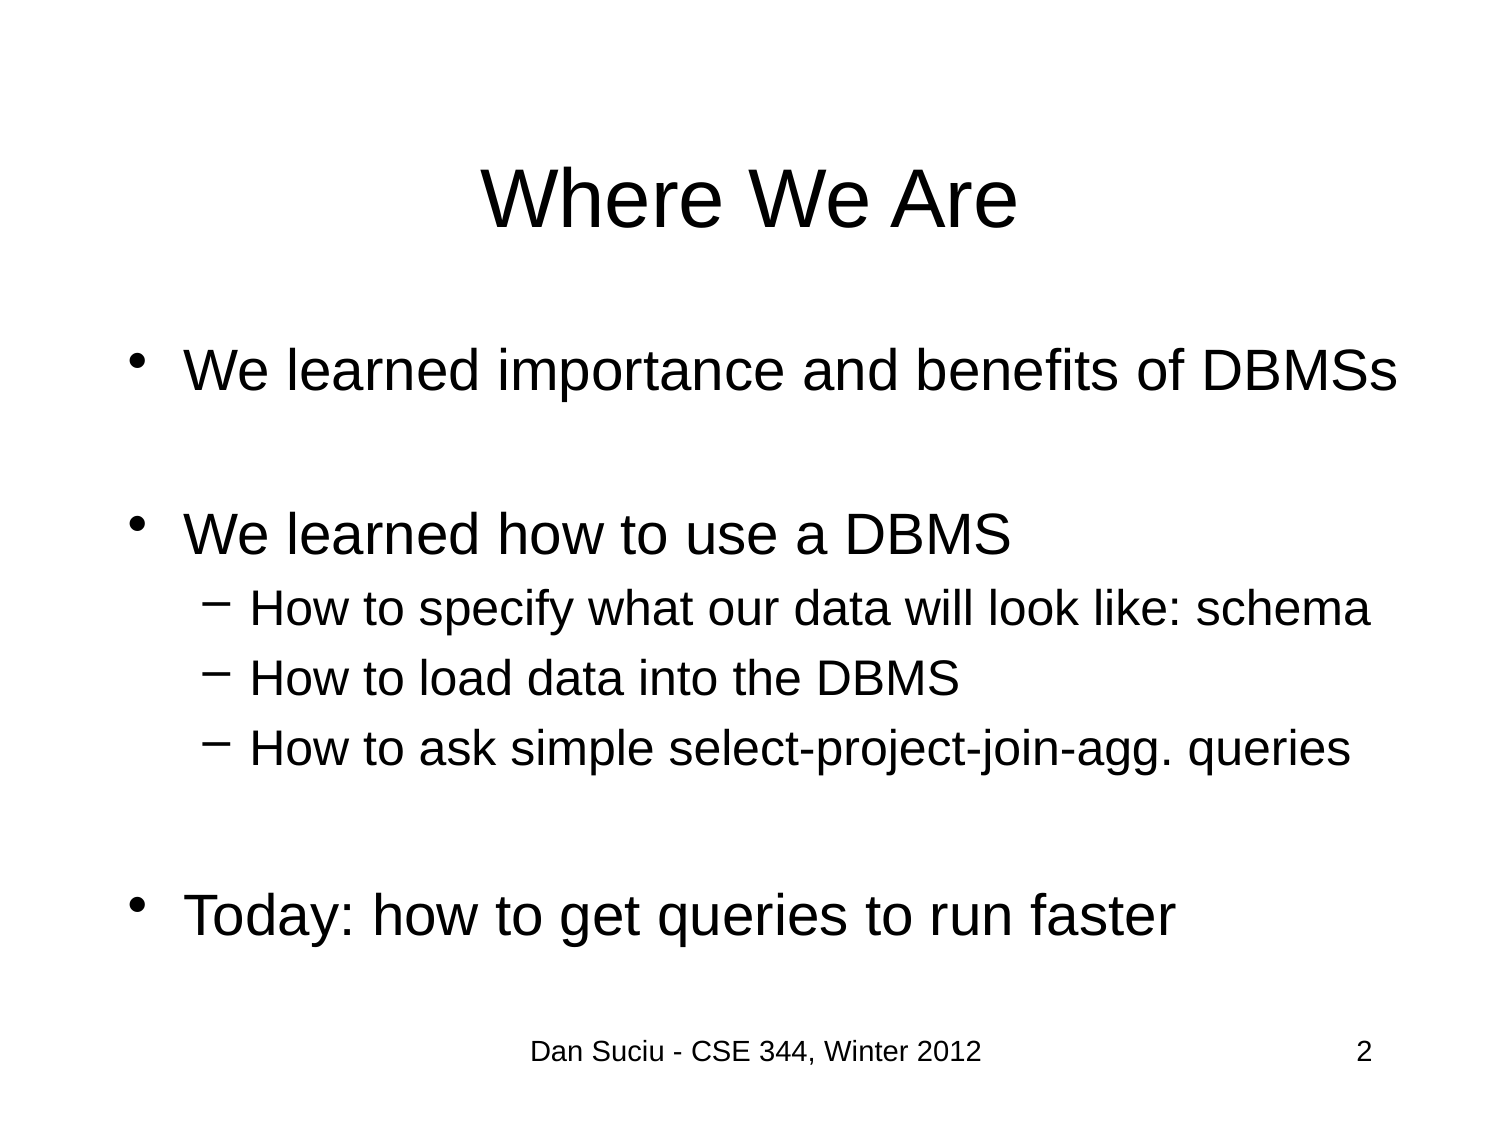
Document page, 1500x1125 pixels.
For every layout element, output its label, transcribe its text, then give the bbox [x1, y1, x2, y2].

list We learned importance and benefits of DBMSs We learned how to use a DBMS How to specify what our data will look like: schema How to load data into the DBMS How to ask simple select-project-join-agg. queries Today: how to get queries to run faster [112, 324, 1426, 1001]
footer Dan Suciu - CSE 344, Winter 2012 [474, 1024, 1038, 1101]
slide_number 2 [1074, 1024, 1388, 1101]
title Where We Are [112, 99, 1388, 288]
